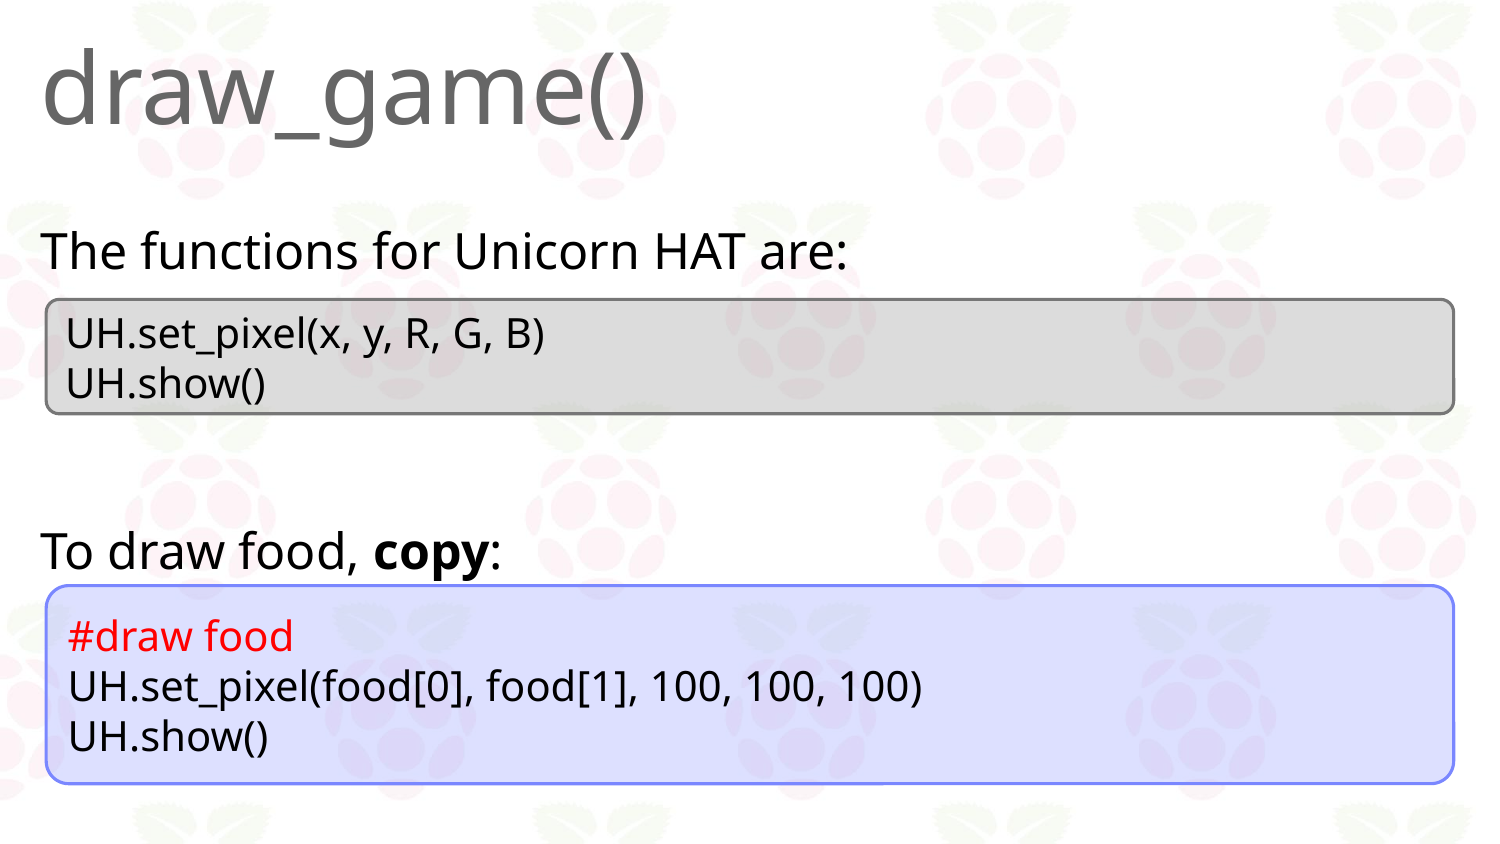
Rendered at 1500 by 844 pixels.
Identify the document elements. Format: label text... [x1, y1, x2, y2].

text_box The functions for Unicorn HAT are: To draw food, copy: [25, 204, 1468, 815]
picture [0, 0, 1500, 844]
title draw_game() [25, 0, 1301, 204]
text_box UH.set_pixel(x, y, R, G, B) UH.show() [46, 299, 1454, 414]
text_box #draw food UH.set_pixel(food[0], food[1], 100, 100, 100) UH.show() [46, 585, 1454, 784]
